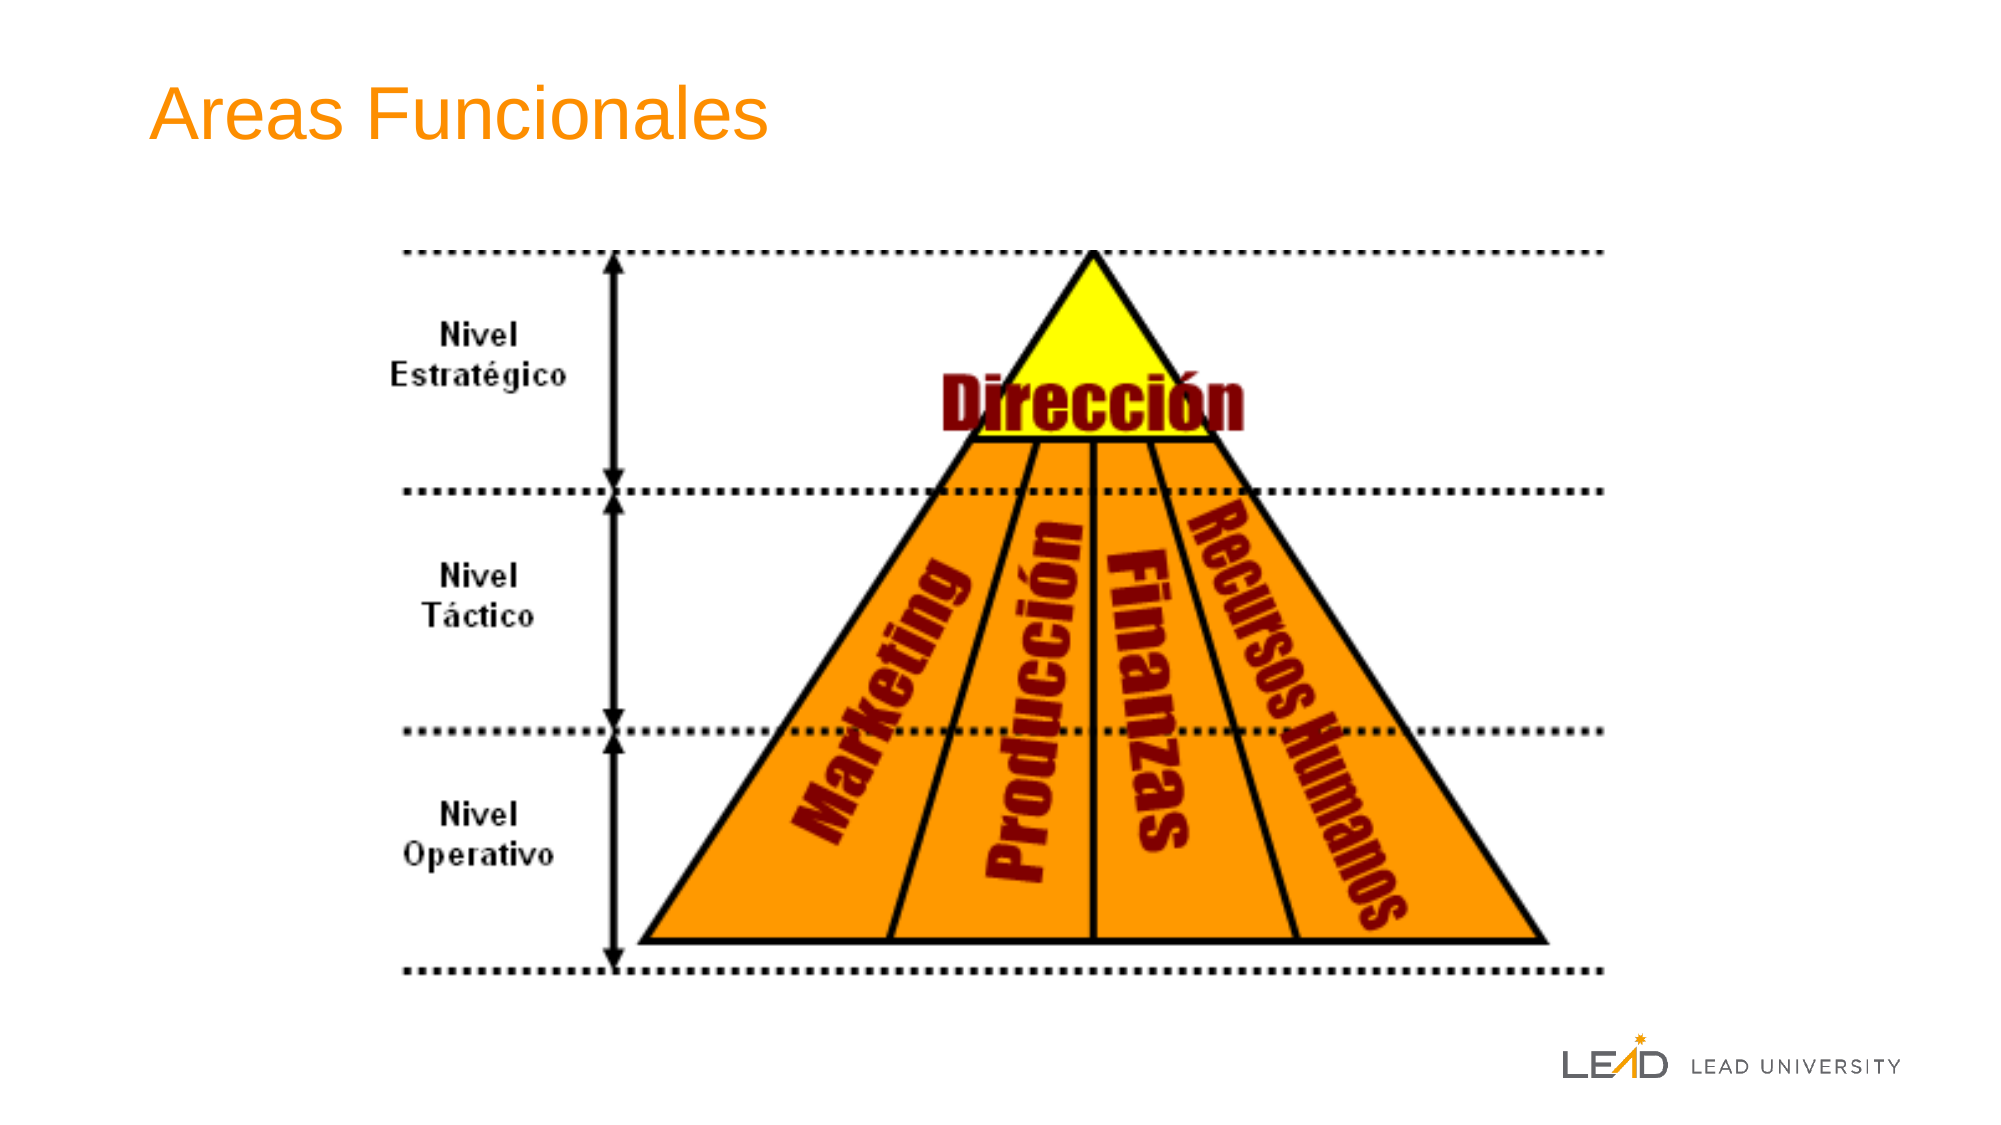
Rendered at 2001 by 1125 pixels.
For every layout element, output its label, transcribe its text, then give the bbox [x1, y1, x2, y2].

title Areas Funcionales [136, 59, 1863, 171]
picture [390, 250, 1610, 983]
picture [1563, 1033, 1900, 1078]
